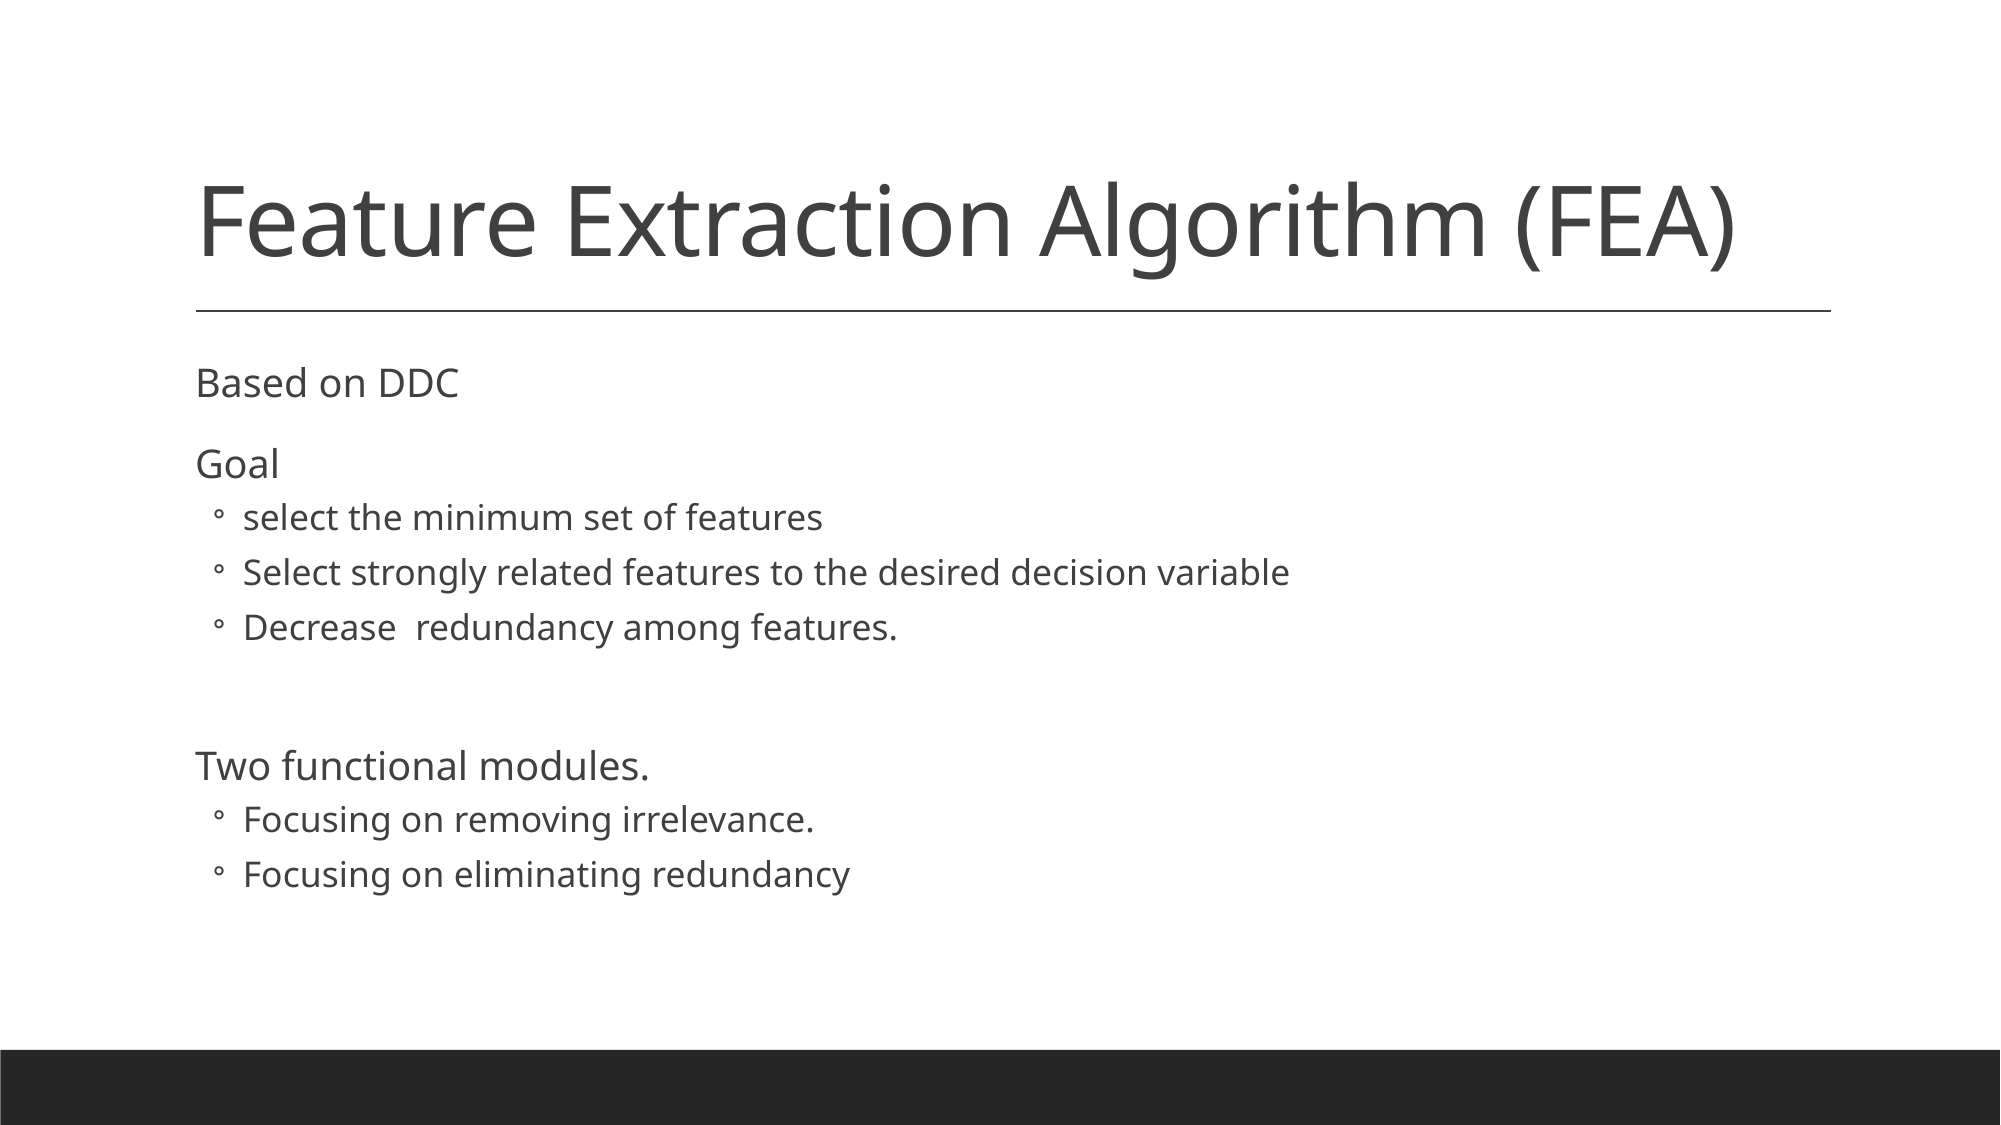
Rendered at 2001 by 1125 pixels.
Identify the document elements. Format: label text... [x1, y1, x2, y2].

title Feature Extraction Algorithm (FEA) [180, 47, 1830, 285]
list Based on DDC Goal select the minimum set of features Select strongly related features to the desired decision variable Decrease redundancy among features. Two functional modules. Focusing on removing irrelevance. Focusing on eliminating redundancy [180, 345, 1830, 963]
